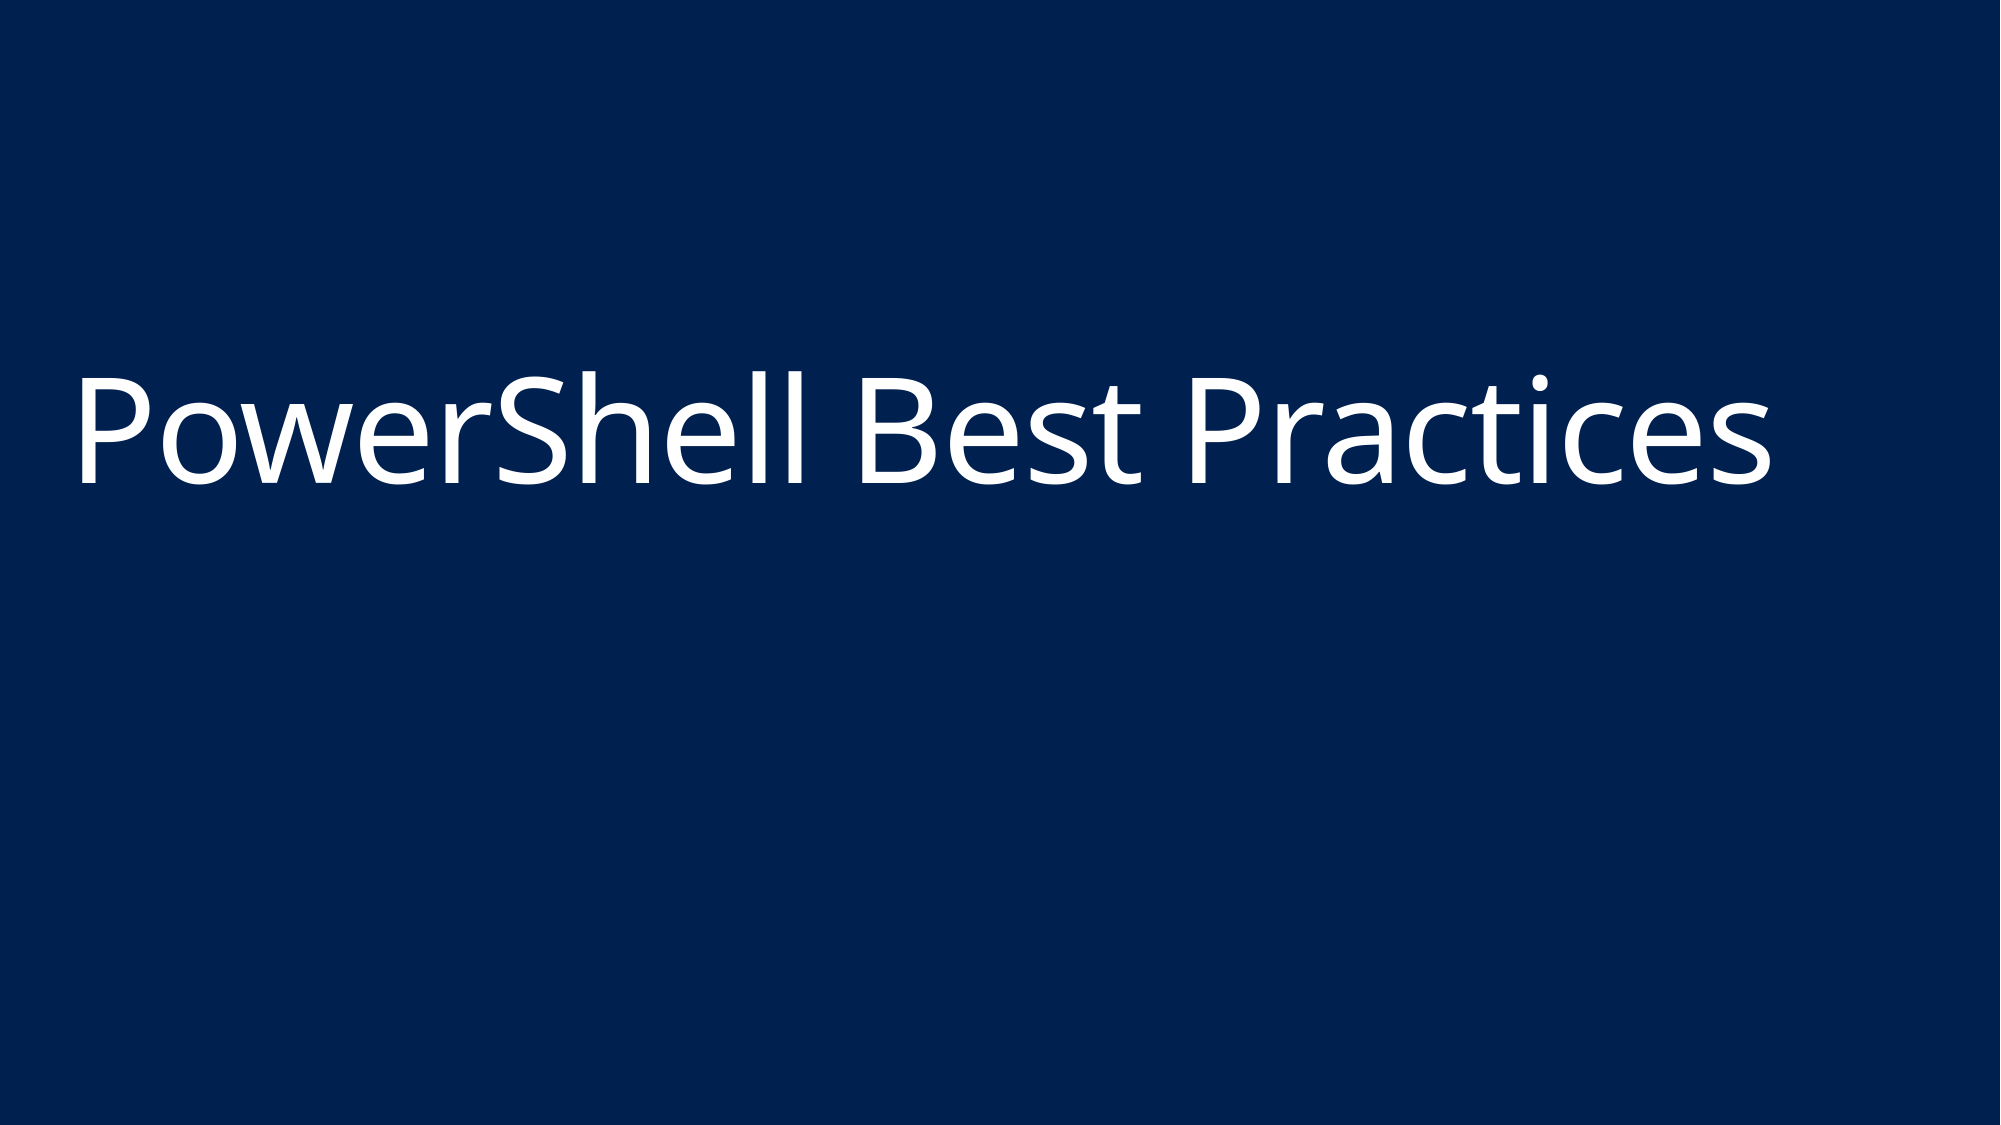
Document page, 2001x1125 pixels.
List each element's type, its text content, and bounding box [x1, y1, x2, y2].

title PowerShell Best Practices [44, 341, 1956, 532]
